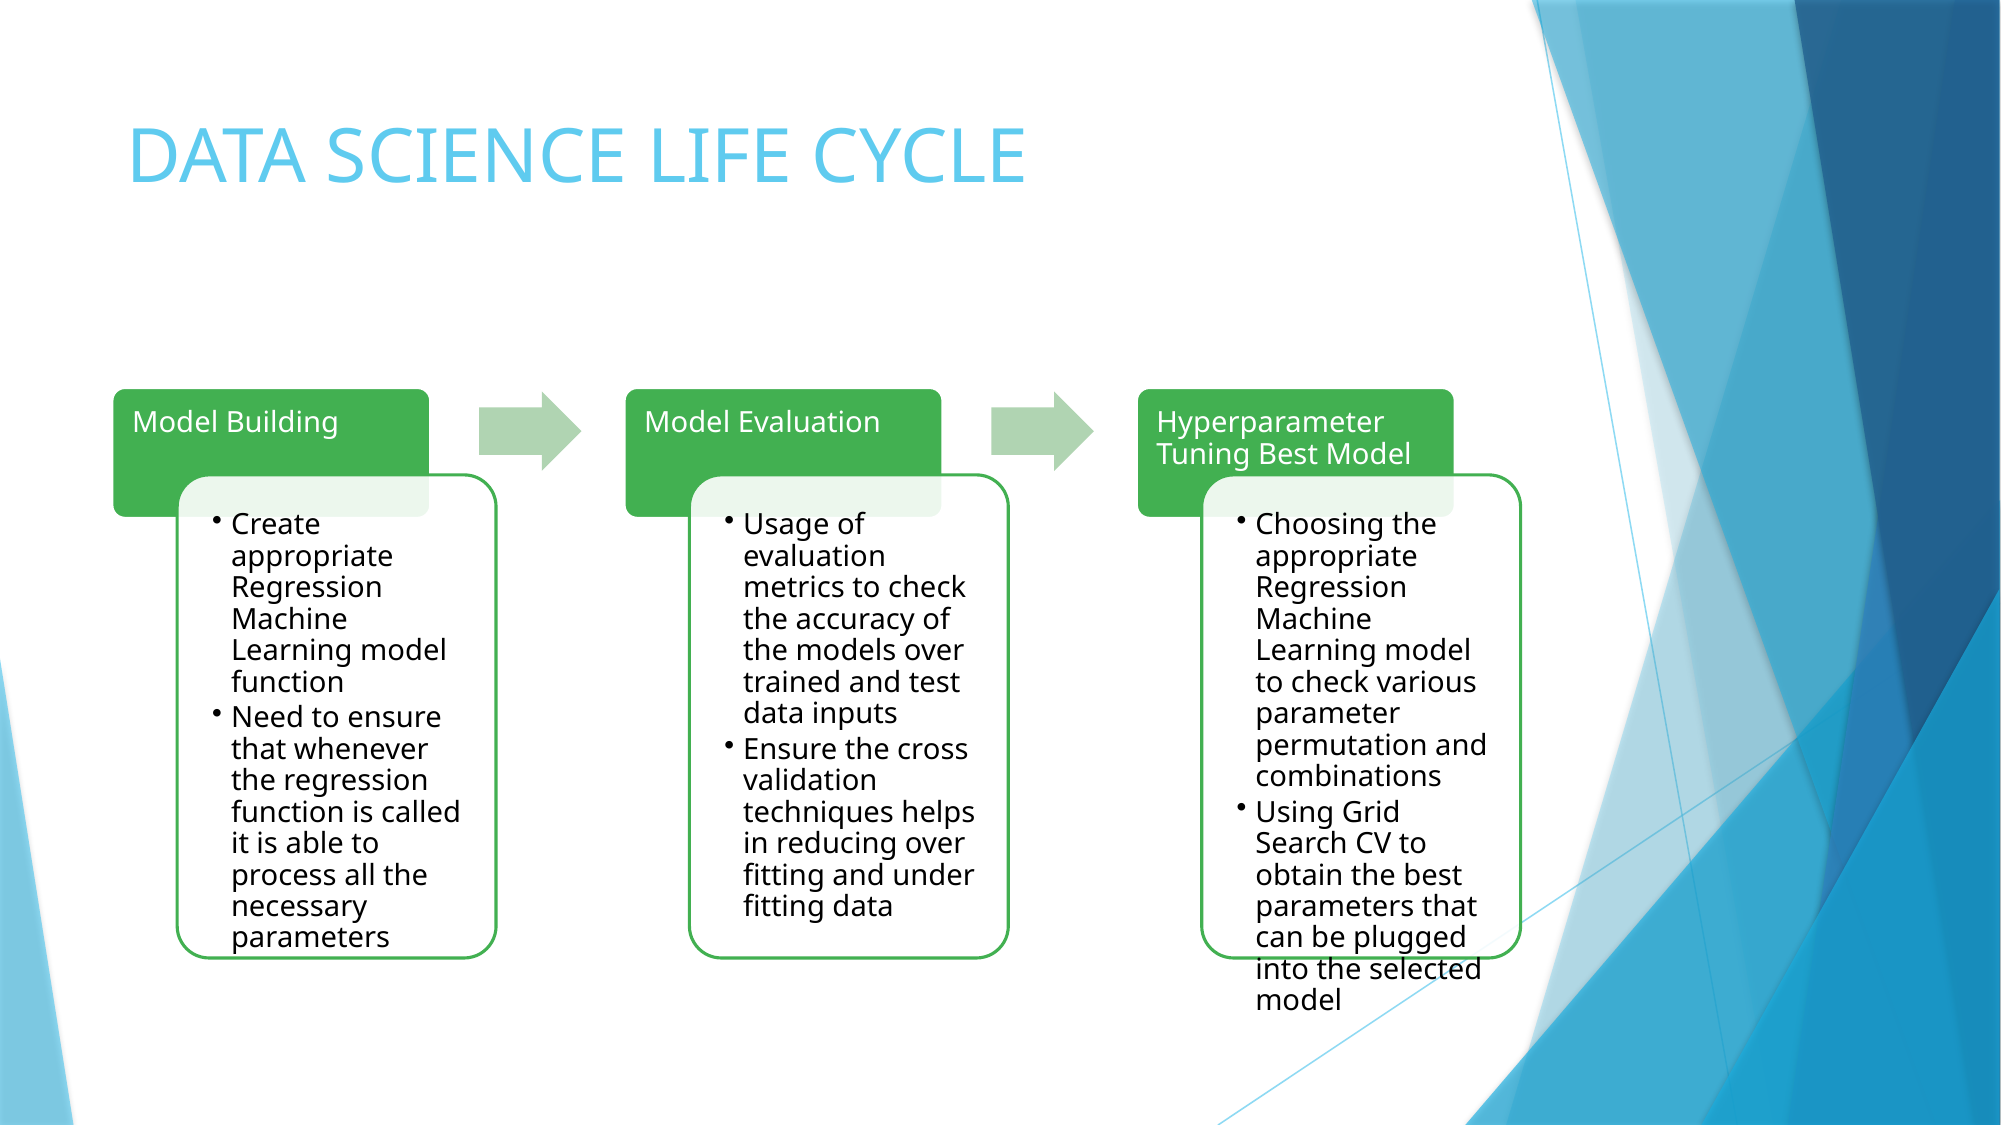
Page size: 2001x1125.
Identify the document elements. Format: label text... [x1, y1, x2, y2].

title DATA SCIENCE LIFE CYCLE [111, 99, 1522, 317]
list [110, 353, 1522, 992]
